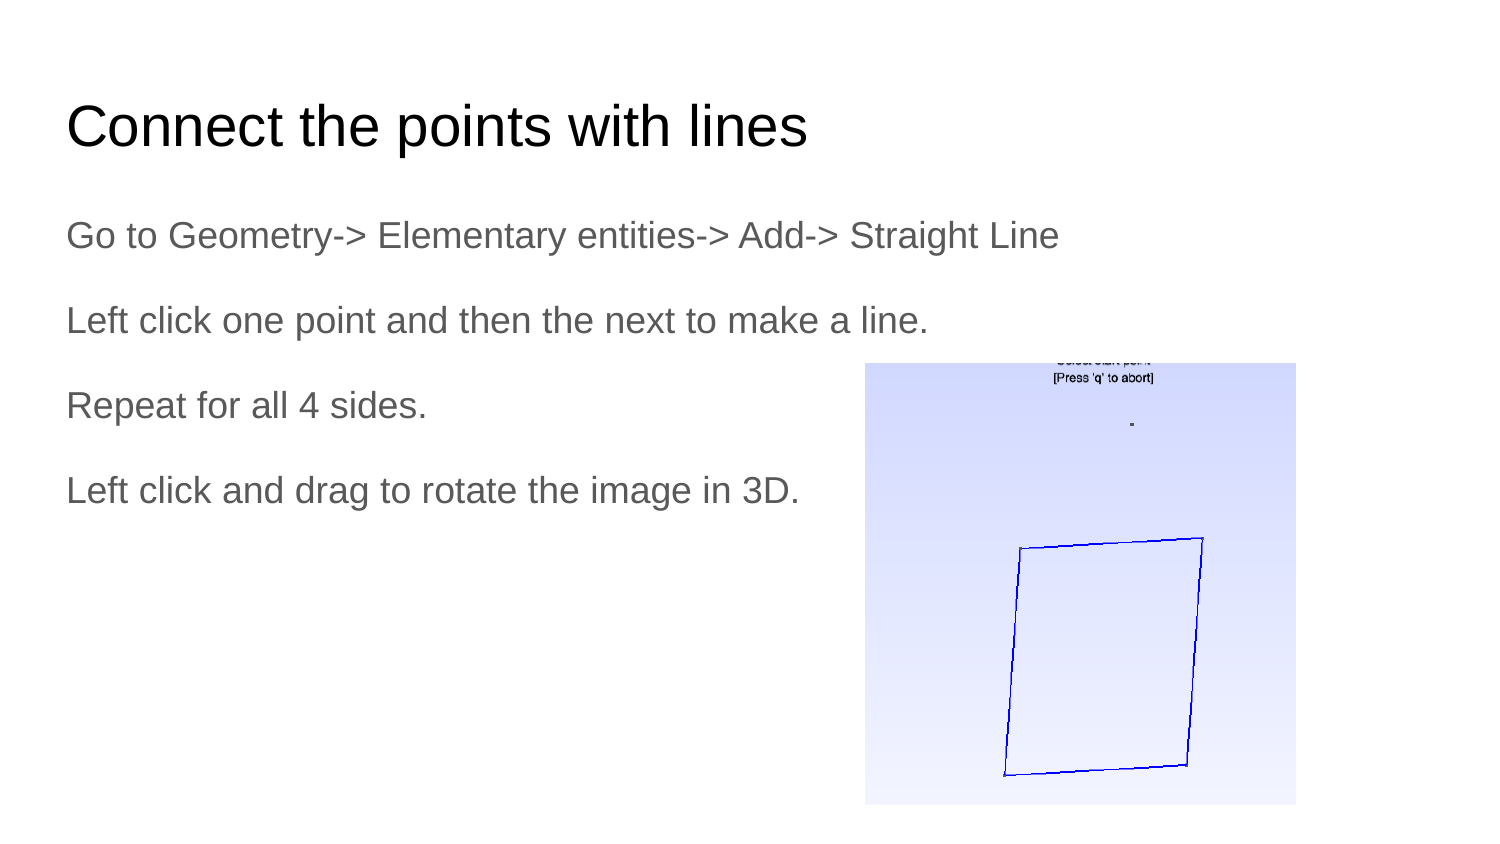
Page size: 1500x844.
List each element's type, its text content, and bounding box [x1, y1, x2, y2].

list Go to Geometry-> Elementary entities-> Add-> Straight Line Left click one point and then the next to make a line. Repeat for all 4 sides. Left click and drag to rotate the image in 3D. [51, 189, 1449, 750]
title Connect the points with lines [51, 72, 1449, 167]
picture [865, 362, 1296, 806]
